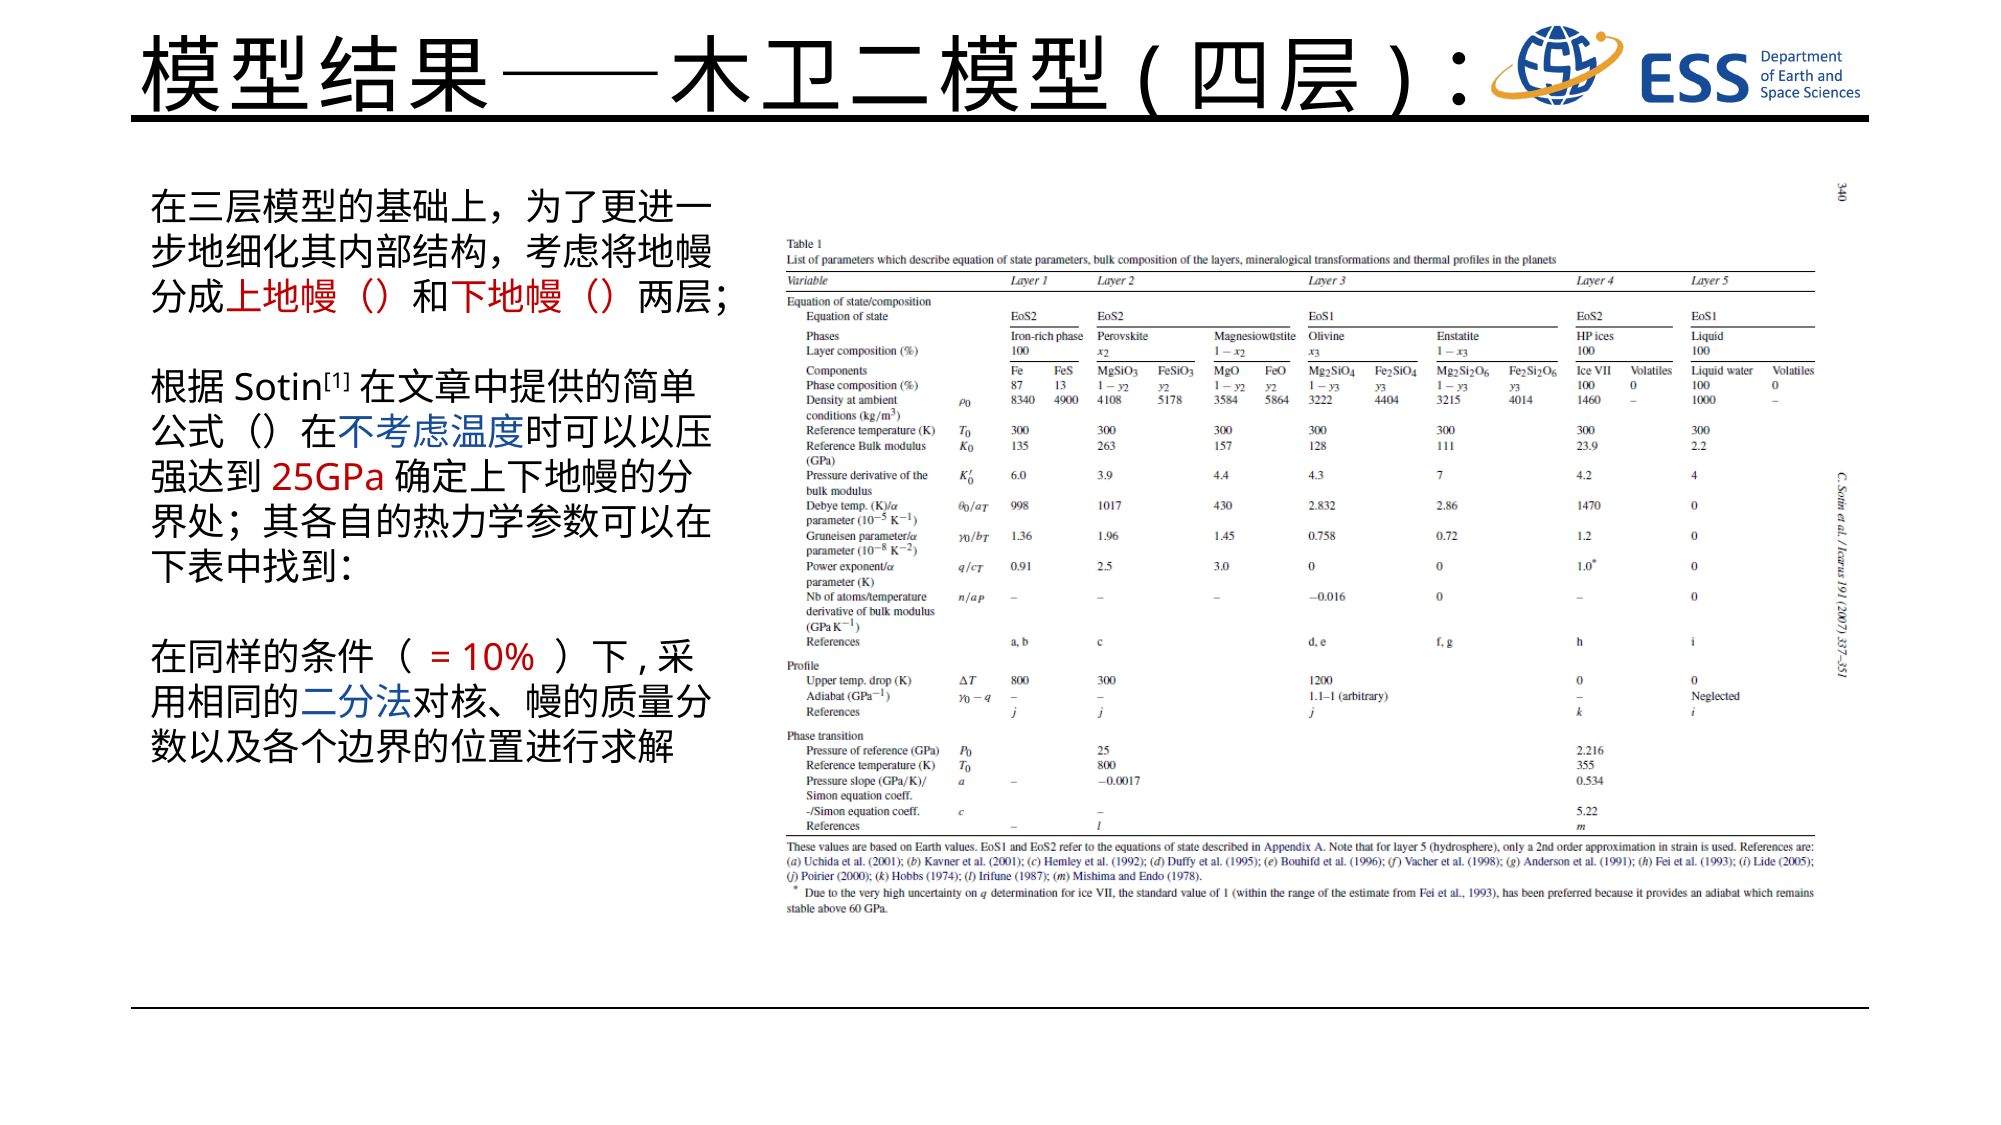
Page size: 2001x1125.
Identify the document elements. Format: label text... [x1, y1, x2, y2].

text_box 模型结果——木卫二模型(四层)： [121, 4, 1578, 110]
picture [1482, 22, 1869, 111]
picture [739, 158, 1903, 967]
